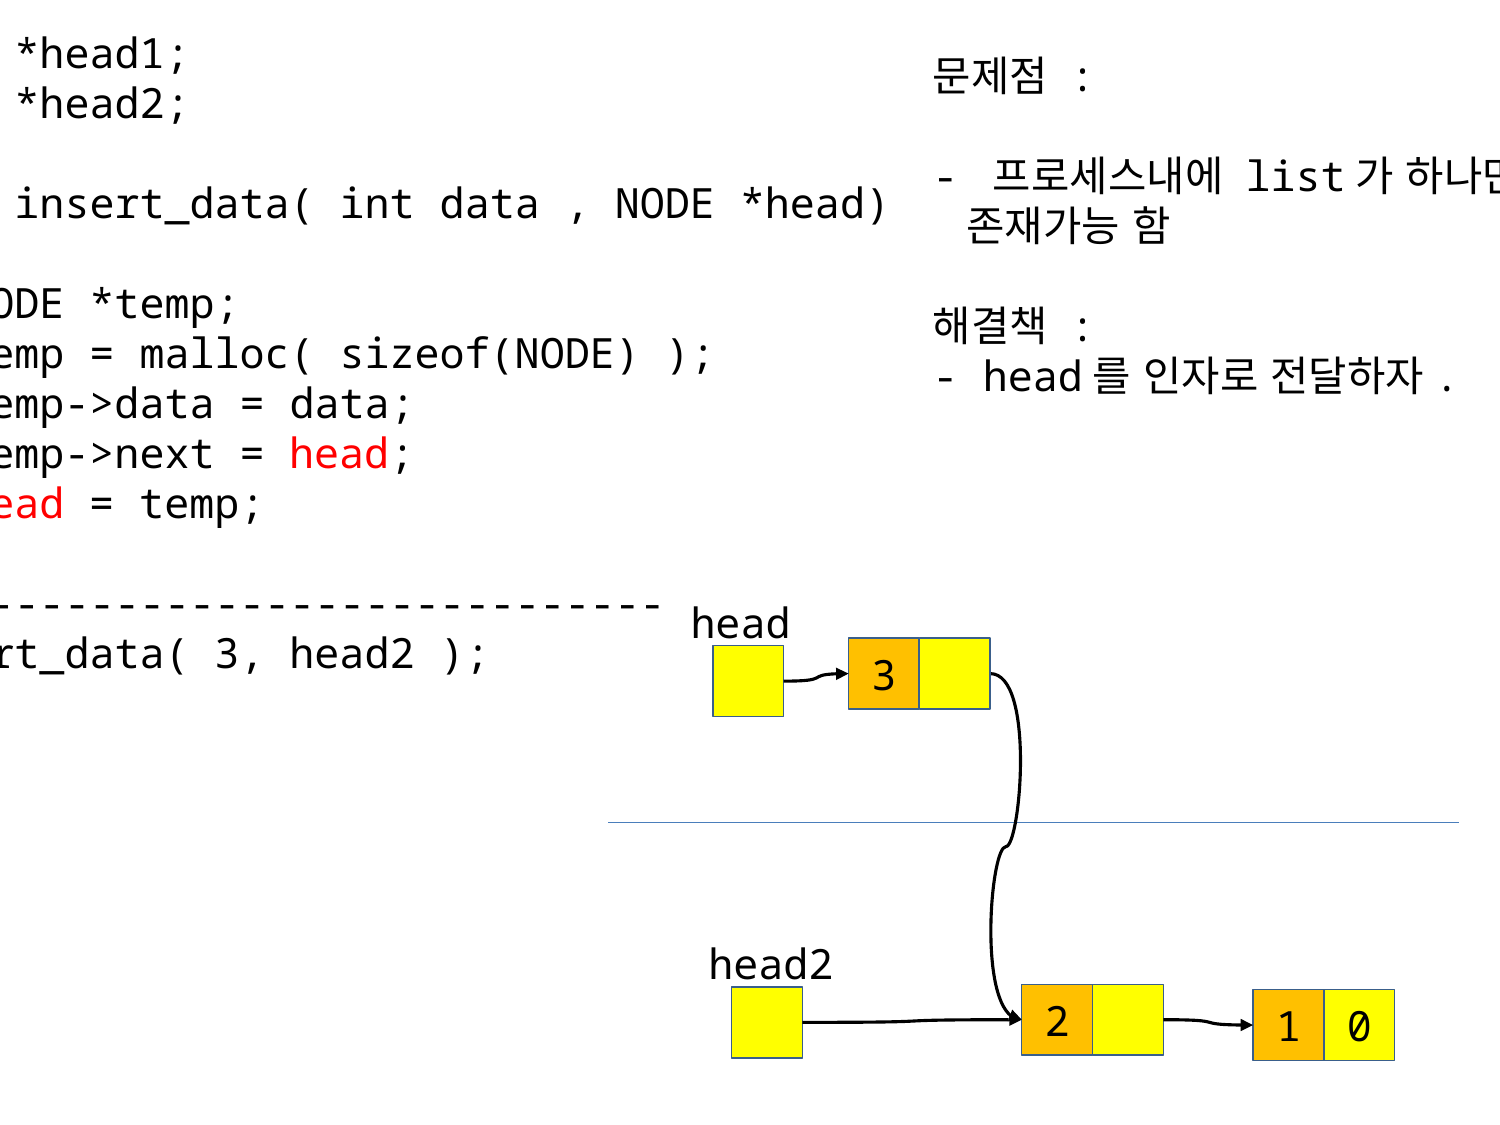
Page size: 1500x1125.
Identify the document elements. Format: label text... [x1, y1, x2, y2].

text_box [729, 996, 804, 1060]
text_box [1090, 982, 1165, 1057]
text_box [1163, 1019, 1254, 1026]
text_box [783, 673, 849, 682]
text_box 1 [1251, 988, 1322, 1063]
text_box 문제점 : - 프로세스내에 list가 하나만 존재가능 함 해결책 : - head를 인자로 전달하자. [918, 42, 1500, 408]
text_box head [675, 589, 806, 655]
text_box head2 [693, 930, 849, 996]
text_box [917, 636, 992, 711]
text_box 3 [846, 636, 917, 711]
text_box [989, 673, 1022, 1020]
text_box NODE *head1; NODE *head2; void insert_data( int data , NODE *head) { NODE *temp; temp = malloc( sizeof(NODE) ); temp->data = data; temp->next = head; head = temp; } //----------------------------- insert_data( 3, head2 ); [0, 19, 904, 685]
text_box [802, 1019, 985, 1023]
text_box [711, 655, 786, 719]
text_box 2 [1020, 982, 1090, 1057]
text_box 0 [1322, 988, 1397, 1063]
